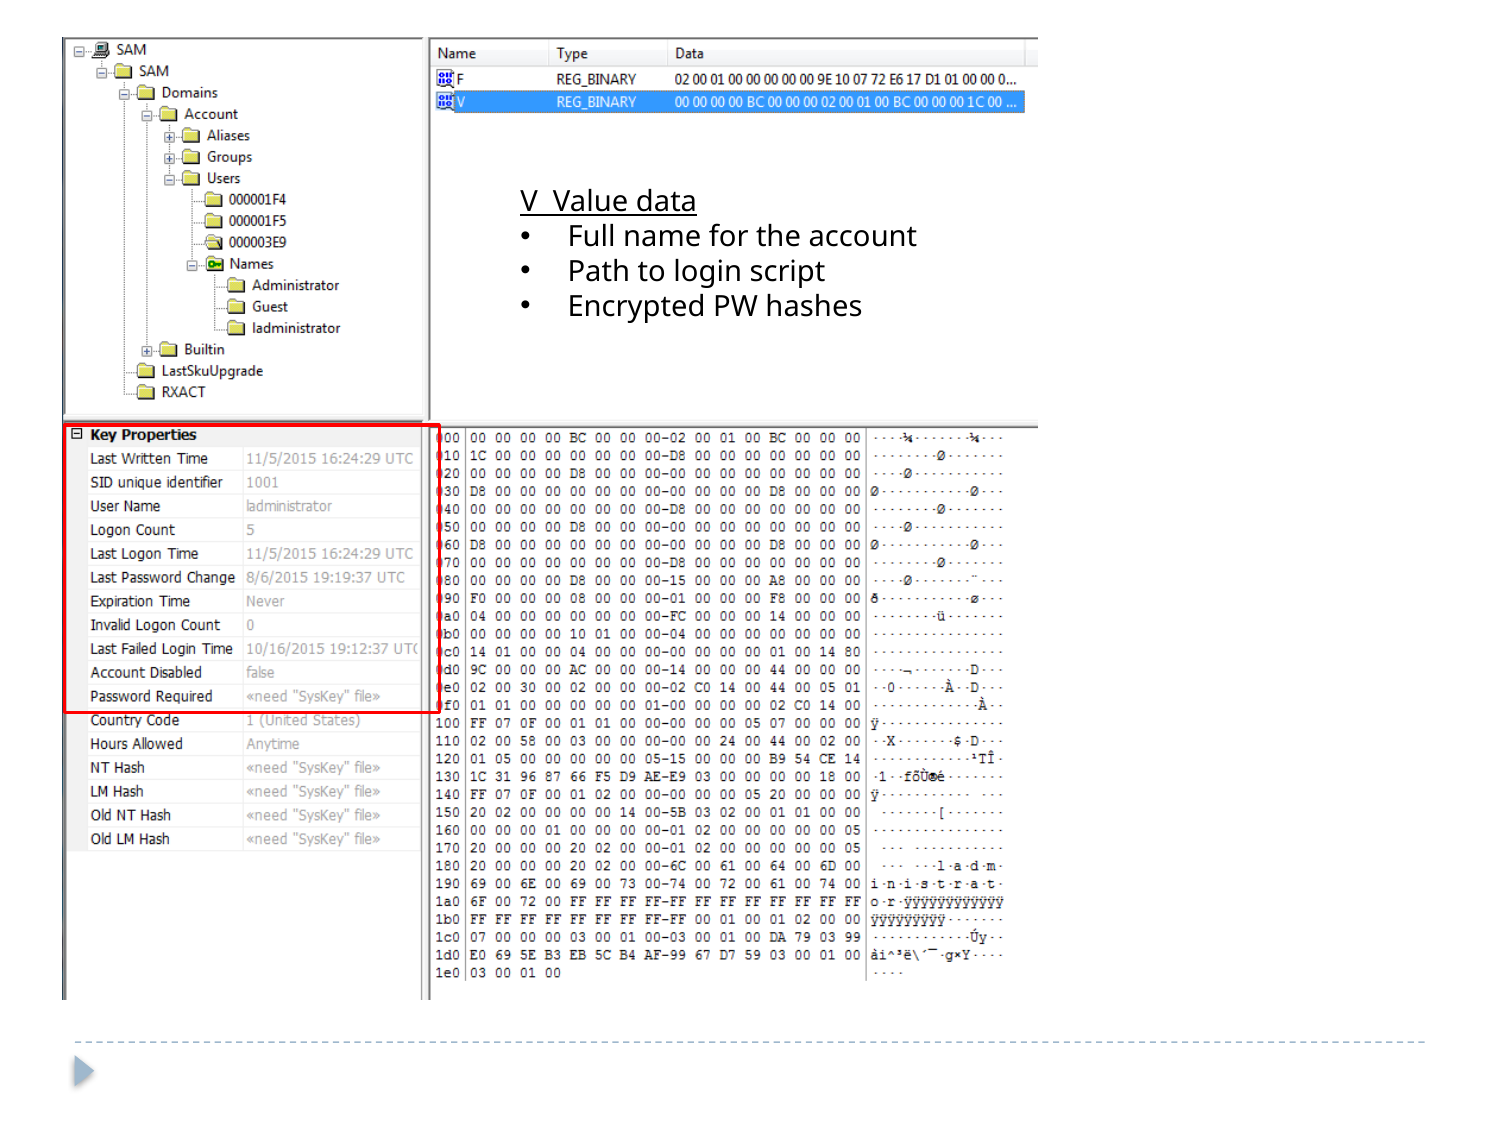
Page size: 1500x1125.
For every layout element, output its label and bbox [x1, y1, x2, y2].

picture [62, 37, 1038, 1000]
